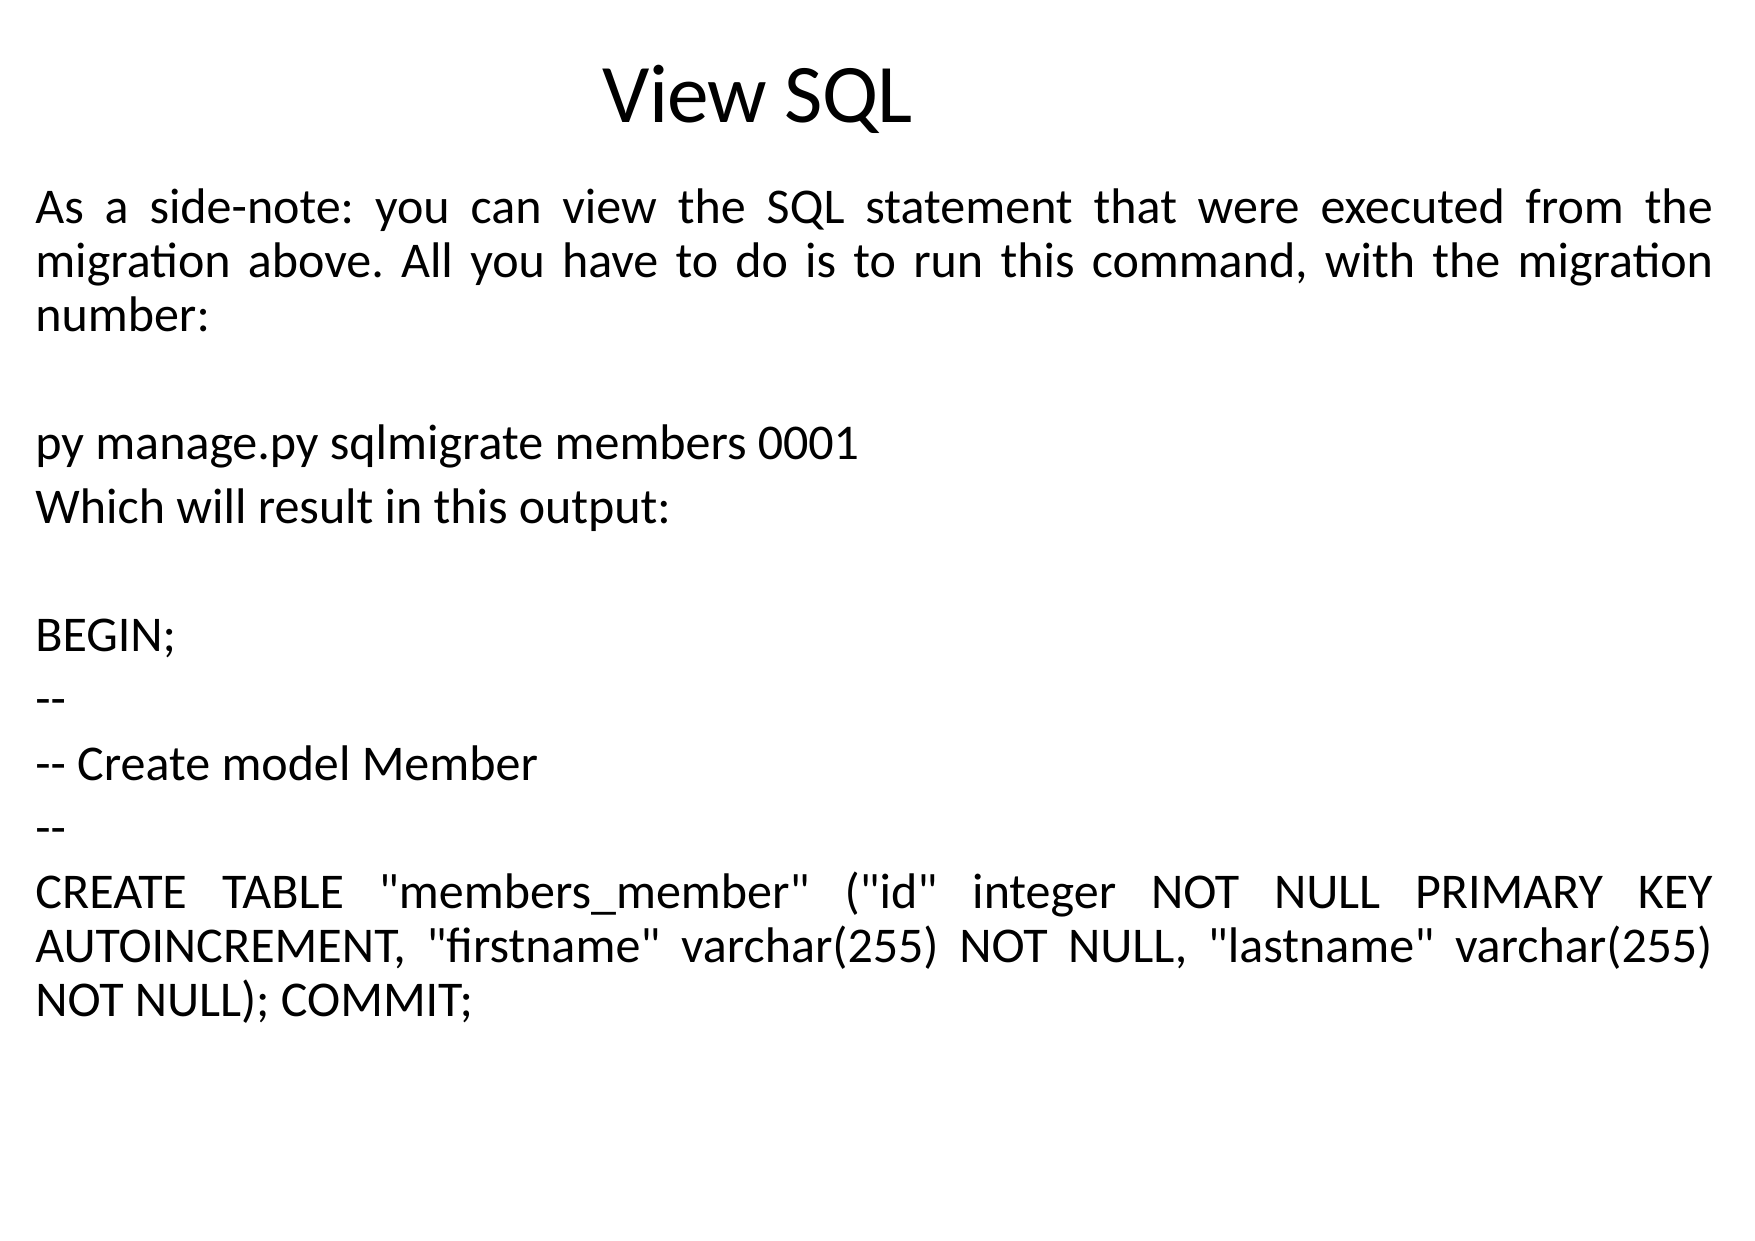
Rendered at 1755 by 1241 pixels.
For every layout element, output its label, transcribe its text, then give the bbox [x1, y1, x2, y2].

text_box As a side-note: you can view the SQL statement that were executed from the migration above. All you have to do is to run this command, with the migration number: py manage.py sqlmigrate members 0001 Which will result in this output: BEGIN; -- -- Create model Member -- CREATE TABLE "members_member" ("id" integer NOT NULL PRIMARY KEY AUTOINCREMENT, "firstname" varchar(255) NOT NULL, "lastname" varchar(255) NOT NULL); COMMIT; [0, 170, 1715, 1027]
title View SQL [359, 0, 1395, 170]
